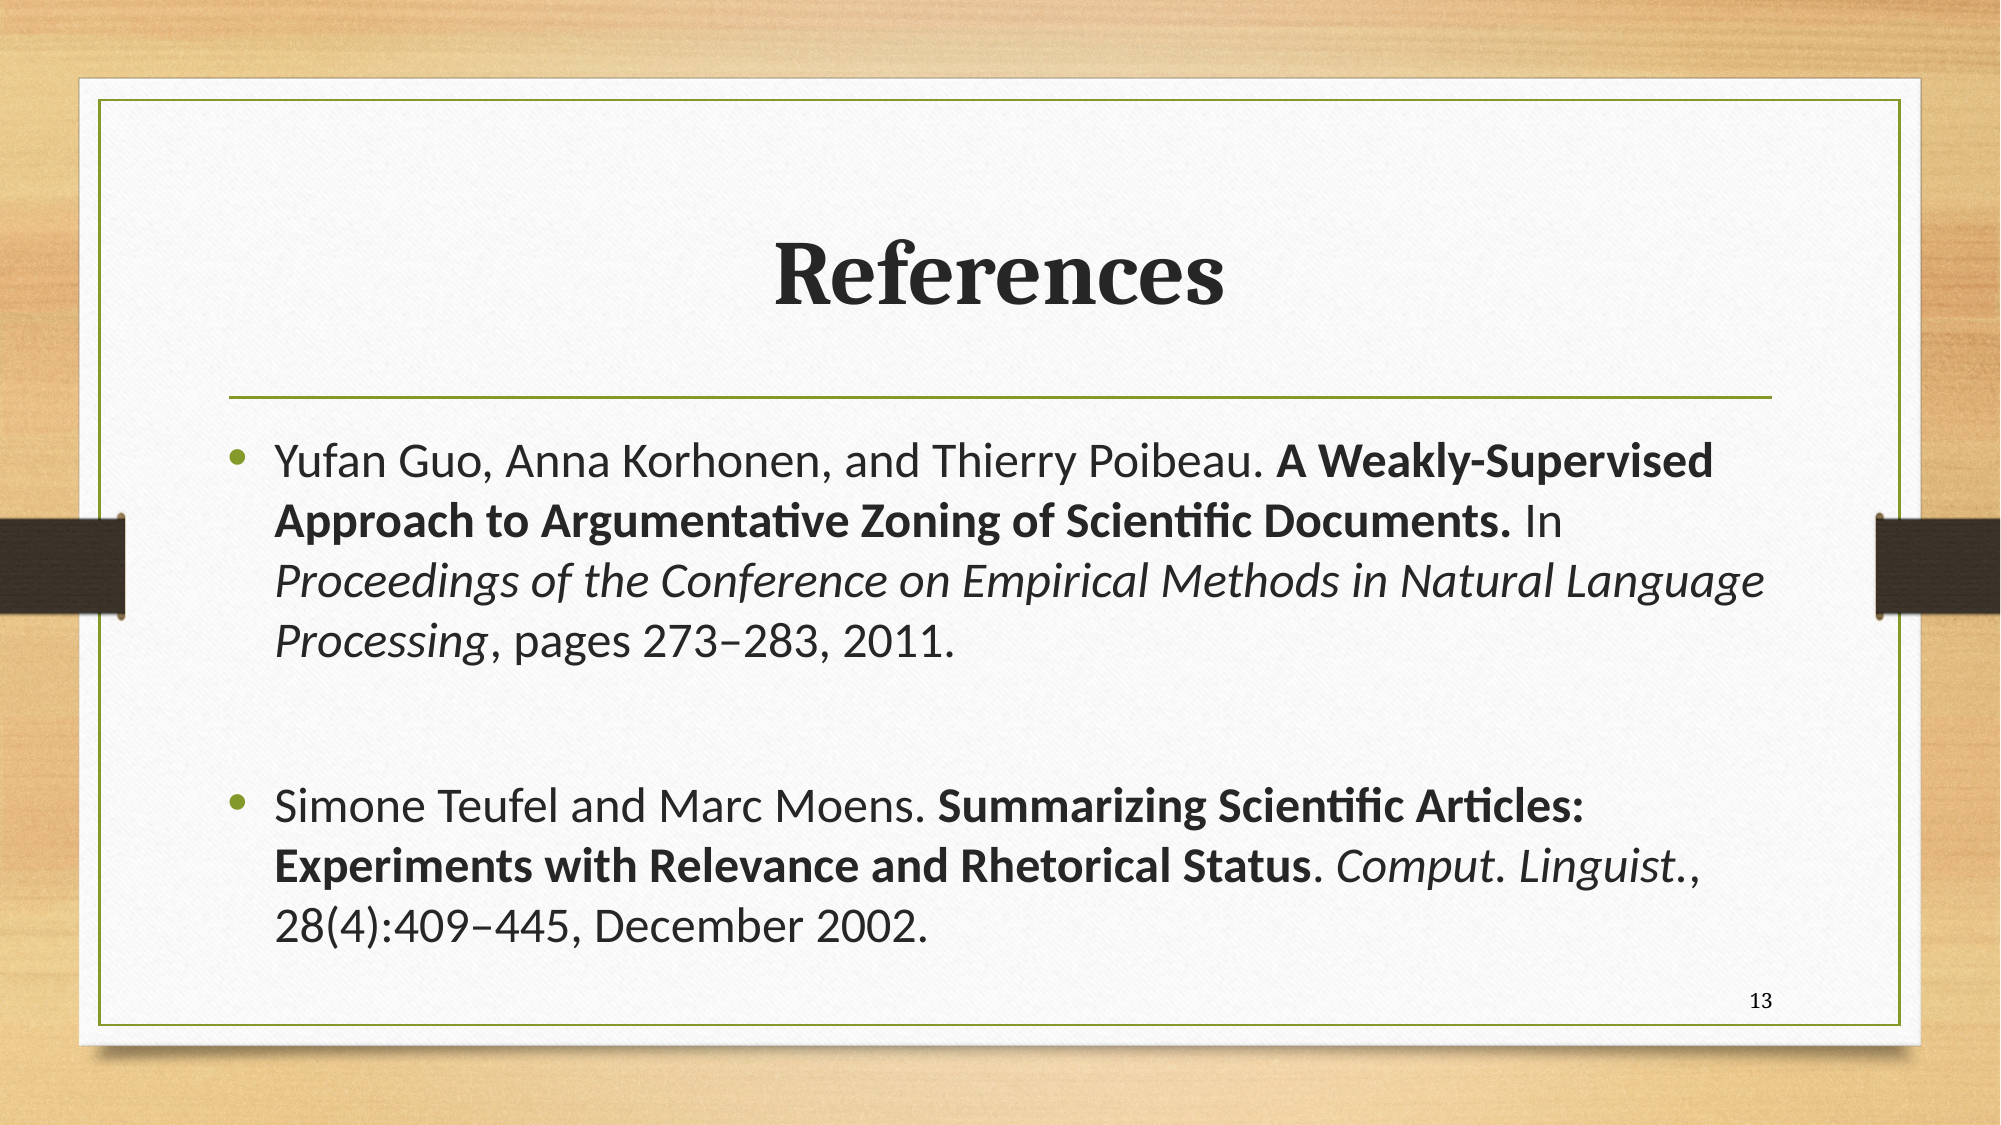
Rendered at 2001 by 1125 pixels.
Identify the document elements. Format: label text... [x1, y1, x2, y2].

title References [212, 161, 1788, 375]
slide_number 13 [1698, 979, 1788, 1025]
picture [0, 0, 2001, 1125]
list Yufan Guo, Anna Korhonen, and Thierry Poibeau. A Weakly-Supervised Approach to Argumentative Zoning of Scientific Documents. In Proceedings of the Conference on Empirical Methods in Natural Language Processing, pages 273–283, 2011. Simone Teufel and Marc Moens. Summarizing Scientific Articles: Experiments with Relevance and Rhetorical Status. Comput. Linguist., 28(4):409–445, December 2002. [212, 419, 1788, 964]
